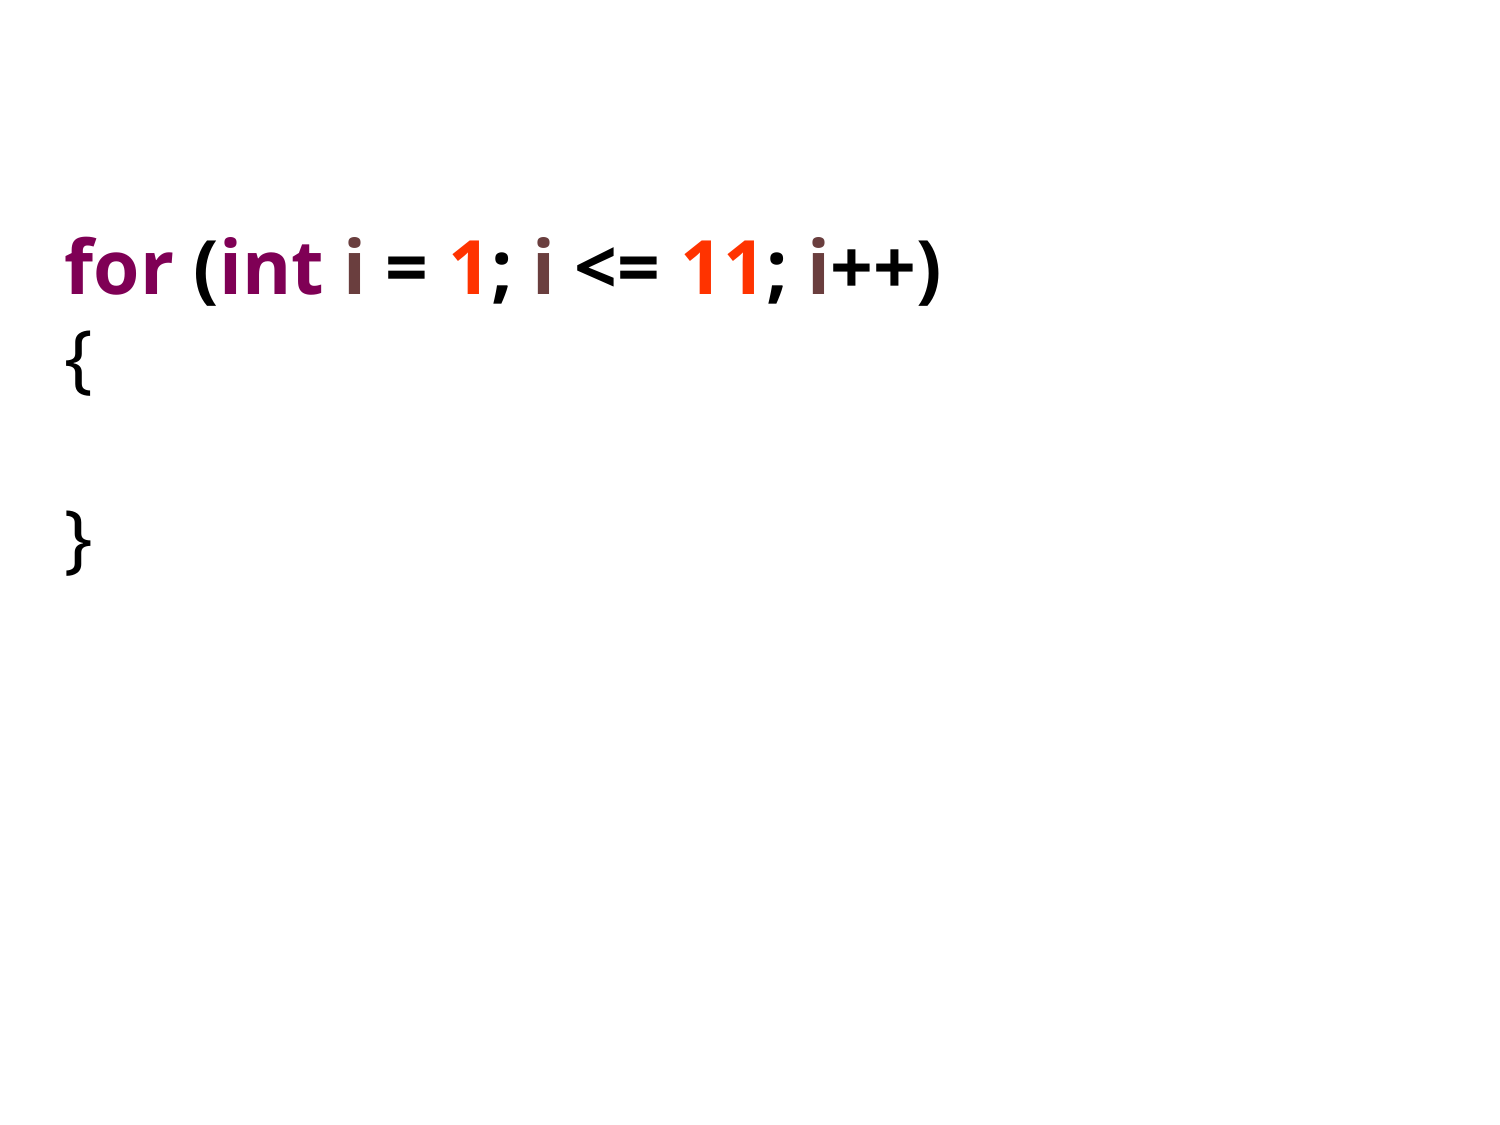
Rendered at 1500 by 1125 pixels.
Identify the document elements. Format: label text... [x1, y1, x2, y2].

text_box for (int i = 1; i <= 11; i++) { } [49, 212, 1488, 678]
